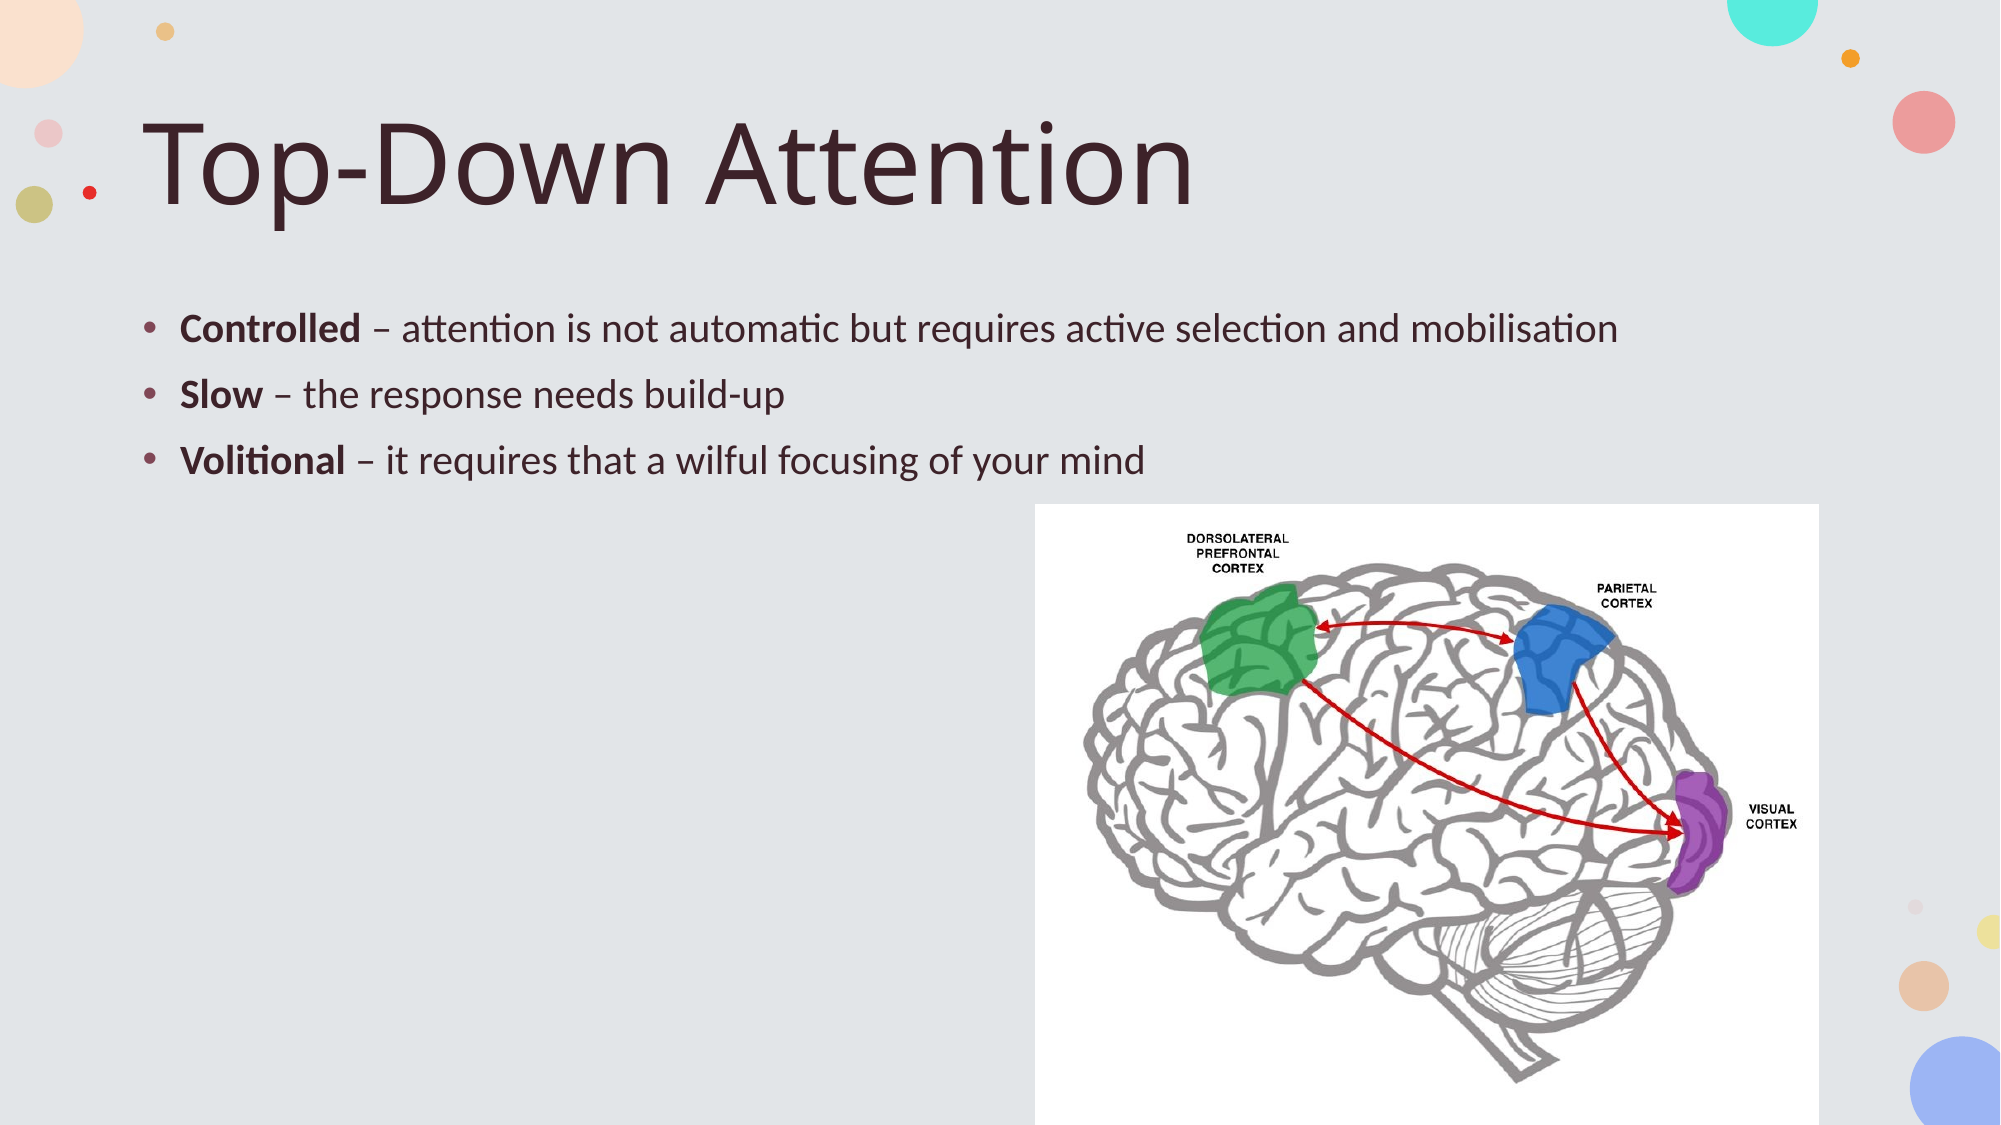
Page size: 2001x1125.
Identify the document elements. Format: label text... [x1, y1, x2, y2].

picture [1034, 504, 1819, 1125]
title Top-Down Attention [127, 59, 1877, 278]
list Controlled – attention is not automatic but requires active selection and mobilisation Slow – the response needs build-up Volitional – it requires that a wilful focusing of your mind [127, 299, 1877, 1014]
